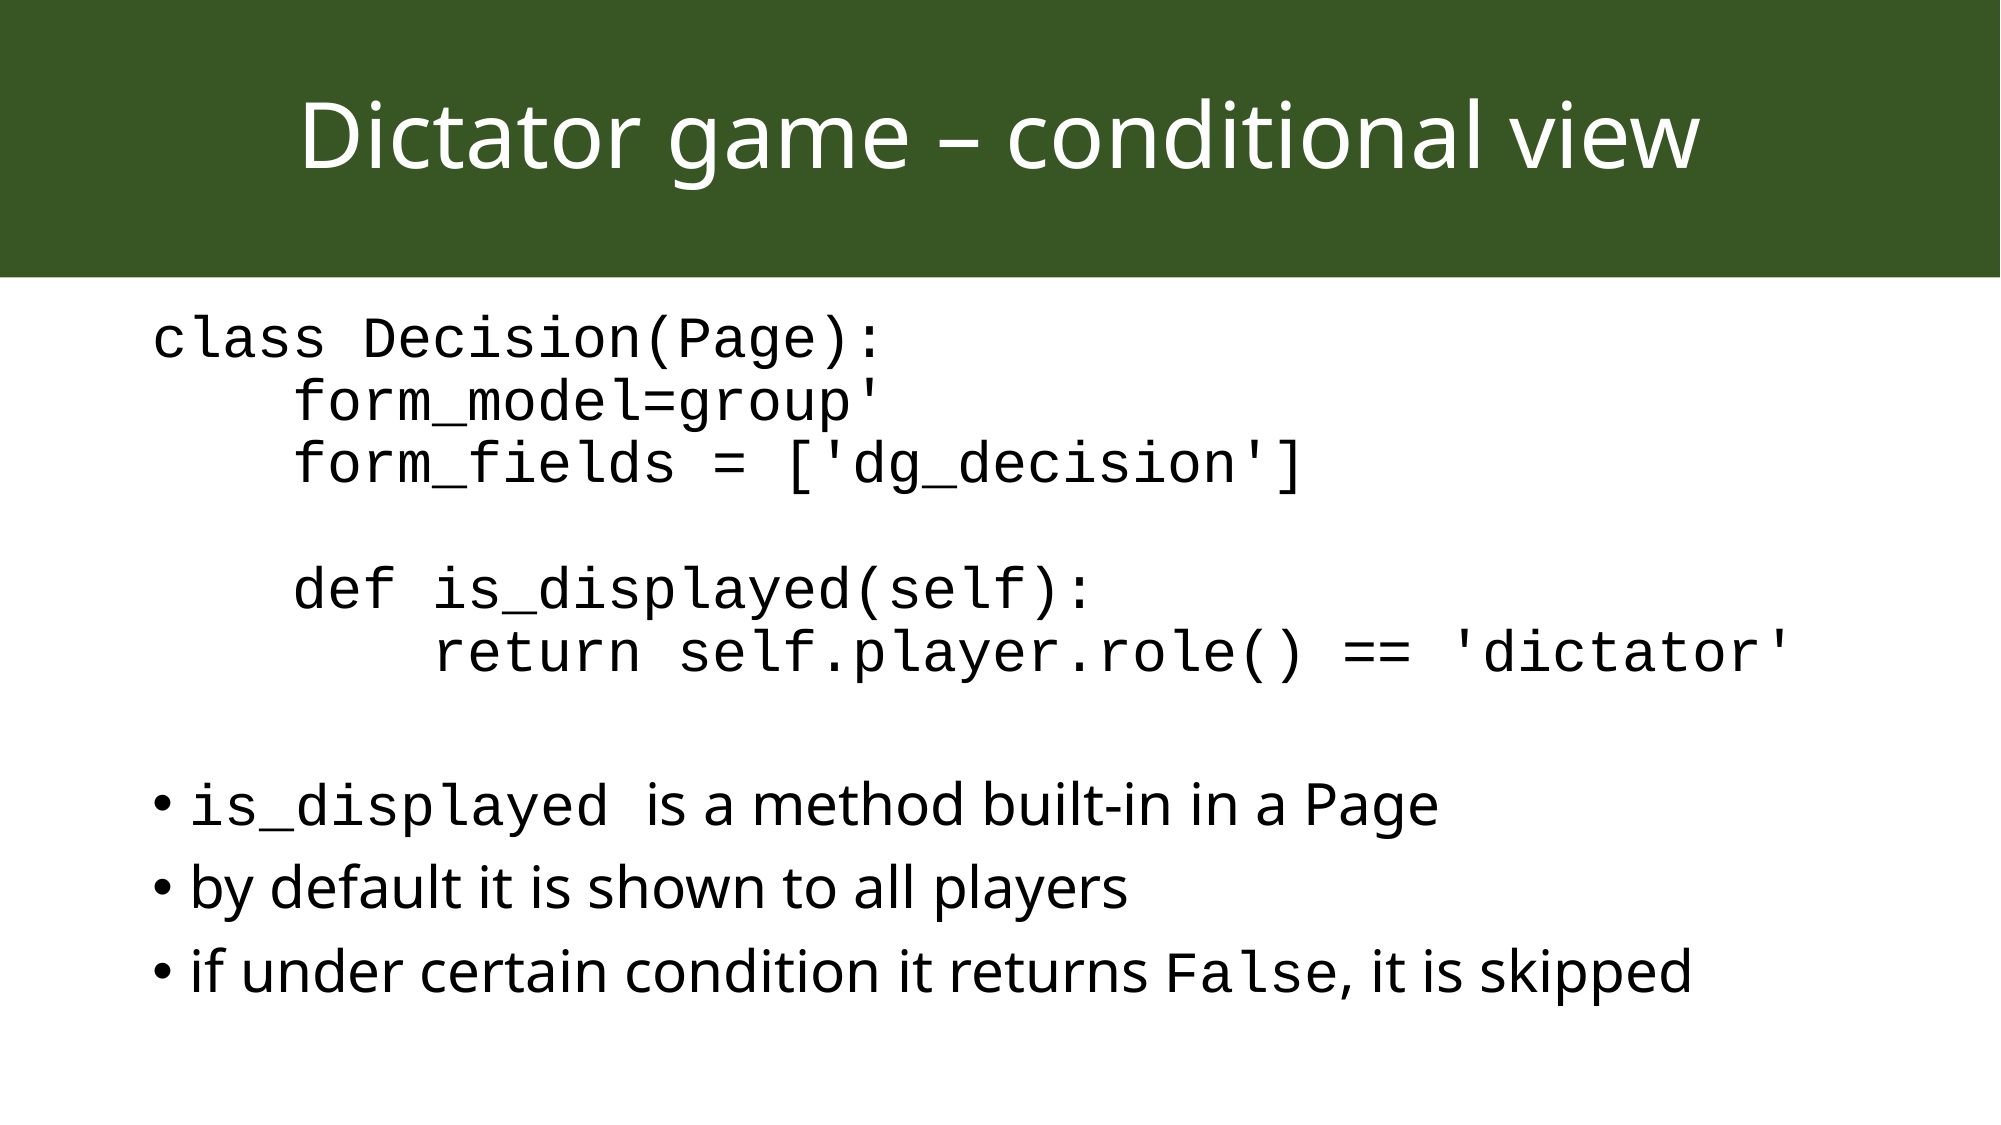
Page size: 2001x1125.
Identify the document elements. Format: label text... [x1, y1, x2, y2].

title Dictator game – conditional view [0, 0, 2000, 278]
list class Decision(Page): form_model=group' form_fields = ['dg_decision'] def is_displayed(self): return self.player.role() == 'dictator' is_displayed is a method built-in in a Page by default it is shown to all players if under certain condition it returns False, it is skipped [137, 299, 1863, 1014]
